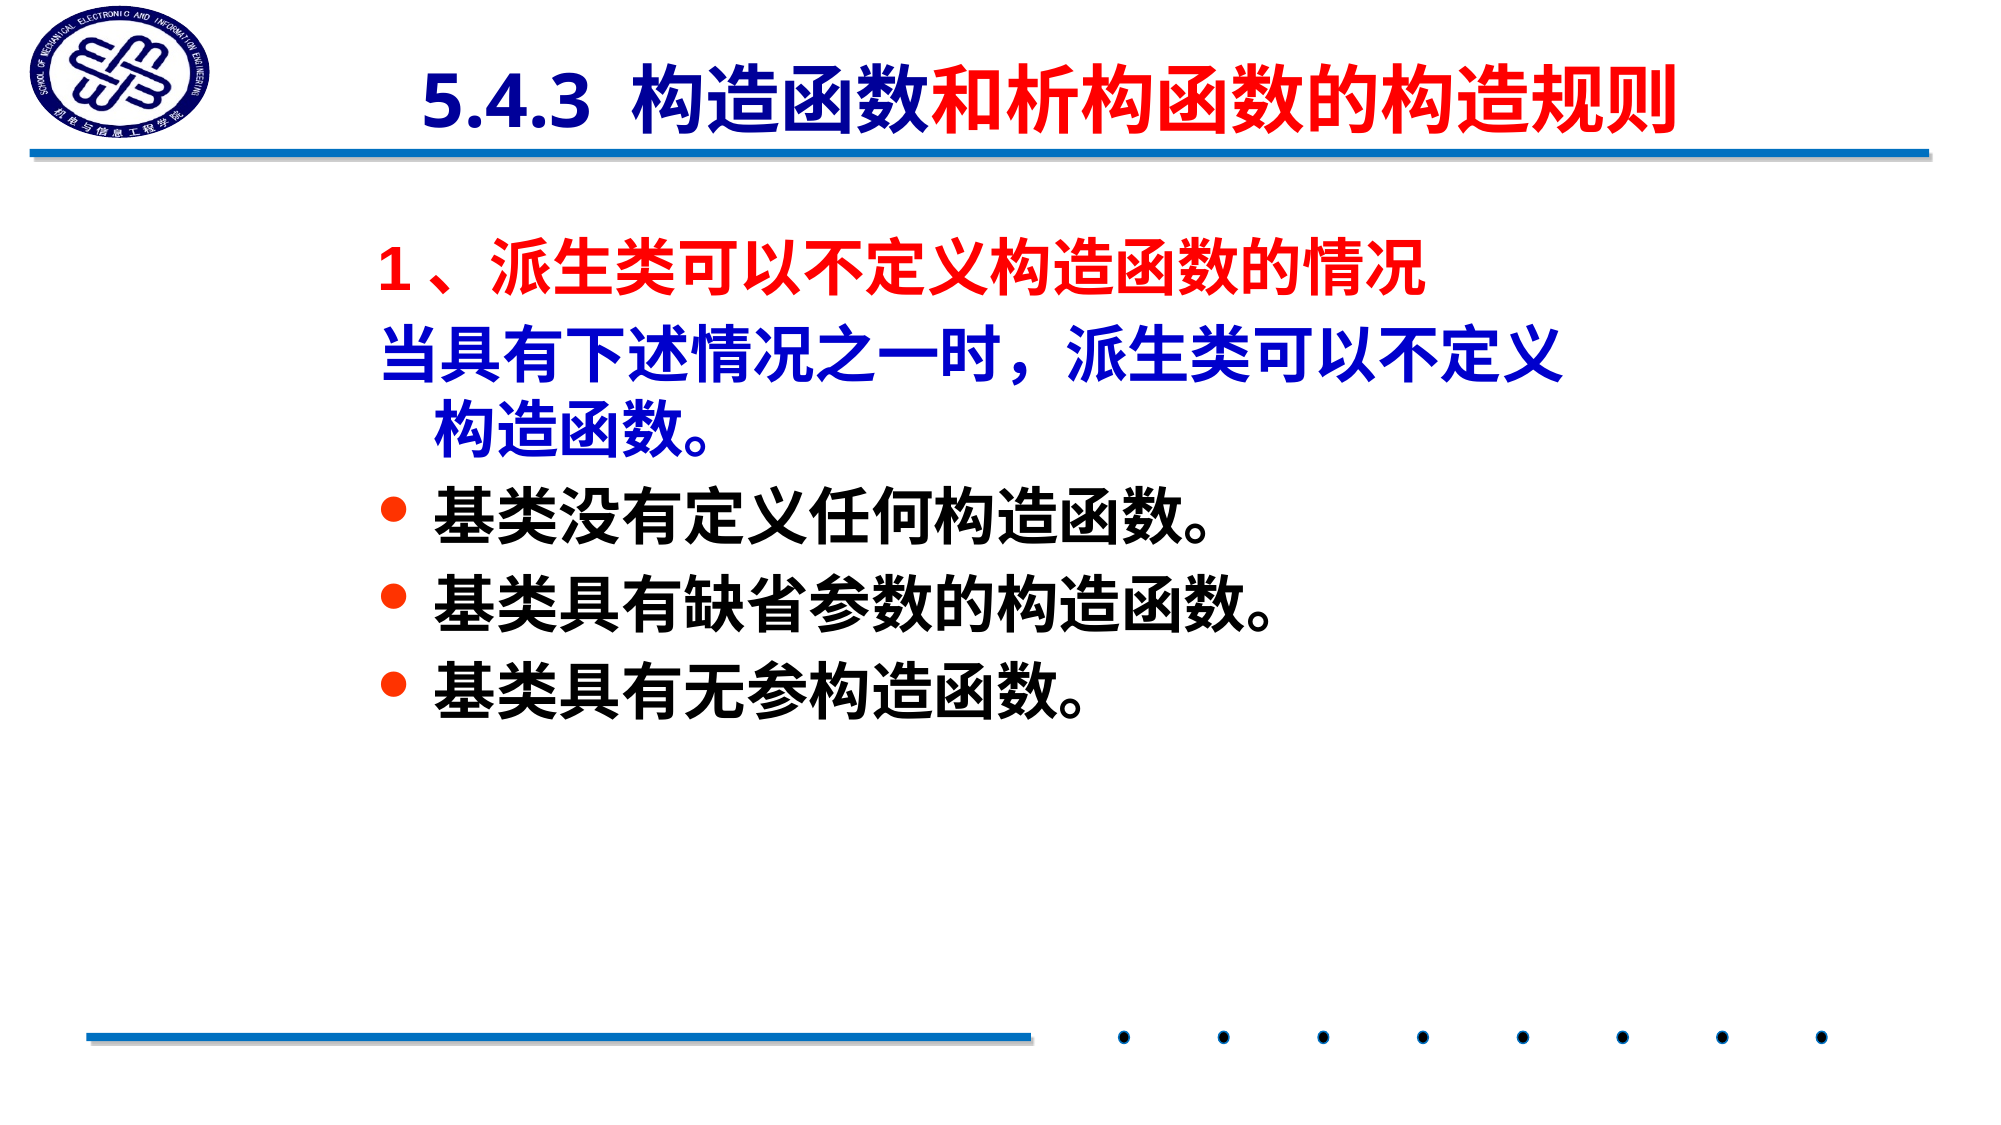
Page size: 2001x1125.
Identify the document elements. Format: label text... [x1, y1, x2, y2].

list 1、派生类可以不定义构造函数的情况 当具有下述情况之一时，派生类可以不定义构造函数。 基类没有定义任何构造函数。 基类具有缺省参数的构造函数。 基类具有无参构造函数。 [362, 219, 1638, 1001]
picture [29, 5, 210, 138]
title 5.4.3 构造函数和析构函数的构造规则 [405, 3, 1747, 192]
